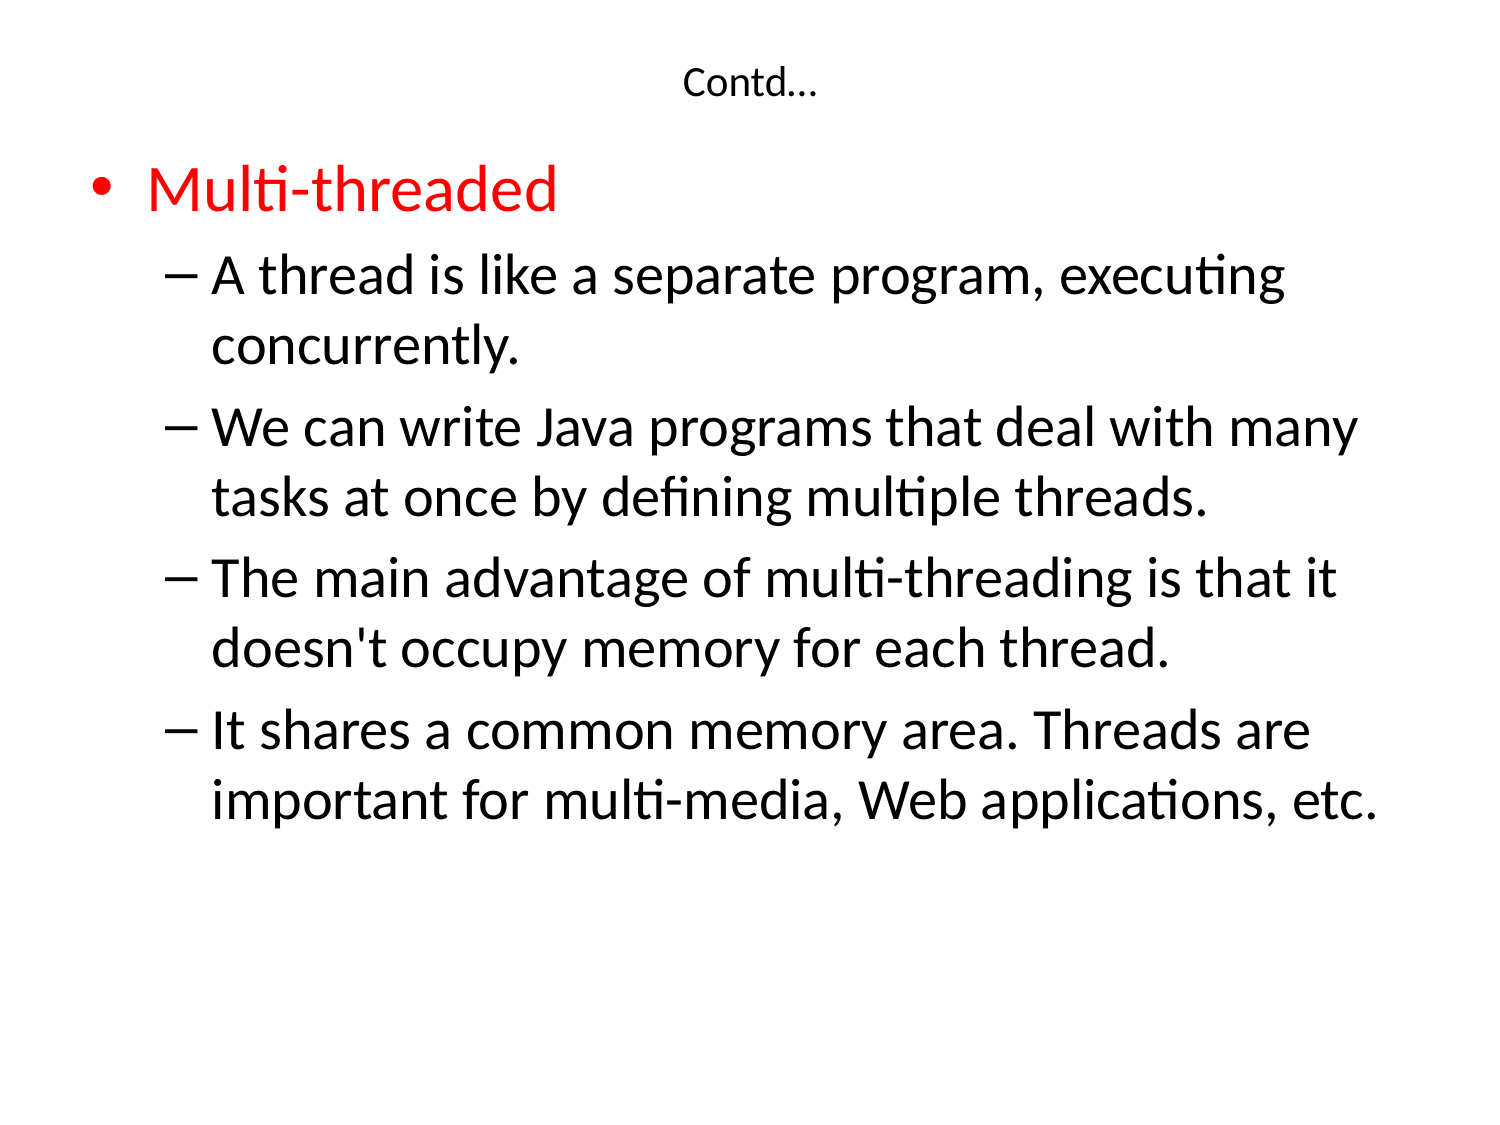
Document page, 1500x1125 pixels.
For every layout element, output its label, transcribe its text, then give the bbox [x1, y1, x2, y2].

title Contd… [75, 45, 1425, 113]
list Multi-threaded A thread is like a separate program, executing concurrently. We can write Java programs that deal with many tasks at once by defining multiple threads. The main advantage of multi-threading is that it doesn't occupy memory for each thread. It shares a common memory area. Threads are important for multi-media, Web applications, etc. [75, 137, 1425, 1005]
